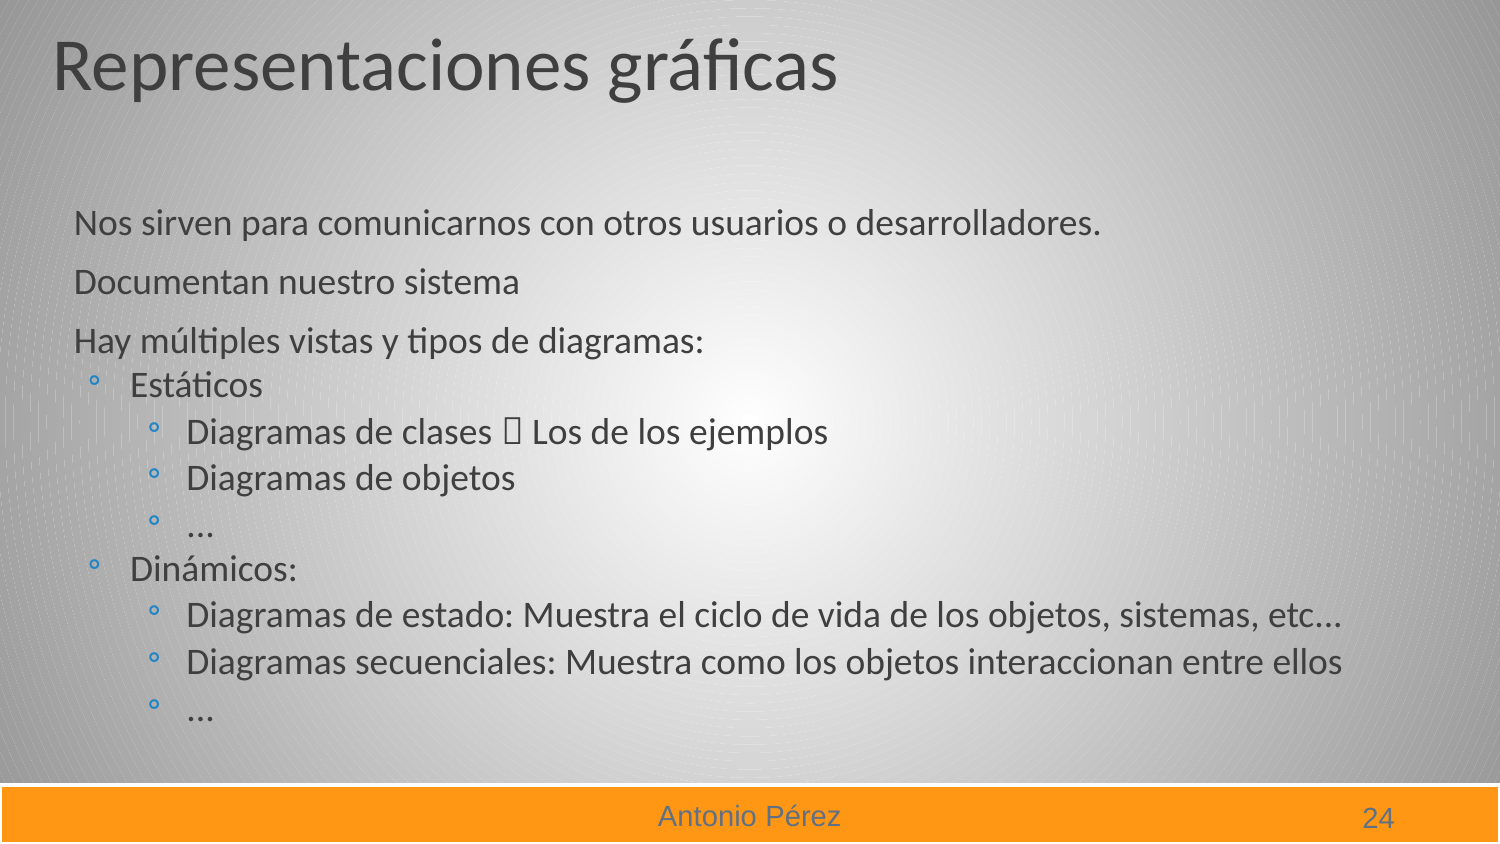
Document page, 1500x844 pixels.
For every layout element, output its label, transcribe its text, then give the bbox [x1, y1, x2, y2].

list Nos sirven para comunicarnos con otros usuarios o desarrolladores. Documentan nuestro sistema Hay múltiples vistas y tipos de diagramas: Estáticos Diagramas de clases  Los de los ejemplos Diagramas de objetos ... Dinámicos: Diagramas de estado: Muestra el ciclo de vida de los objetos, sistemas, etc... Diagramas secuenciales: Muestra como los objetos interaccionan entre ellos ... [17, 197, 1393, 693]
title Representaciones gráficas [41, 8, 1279, 112]
